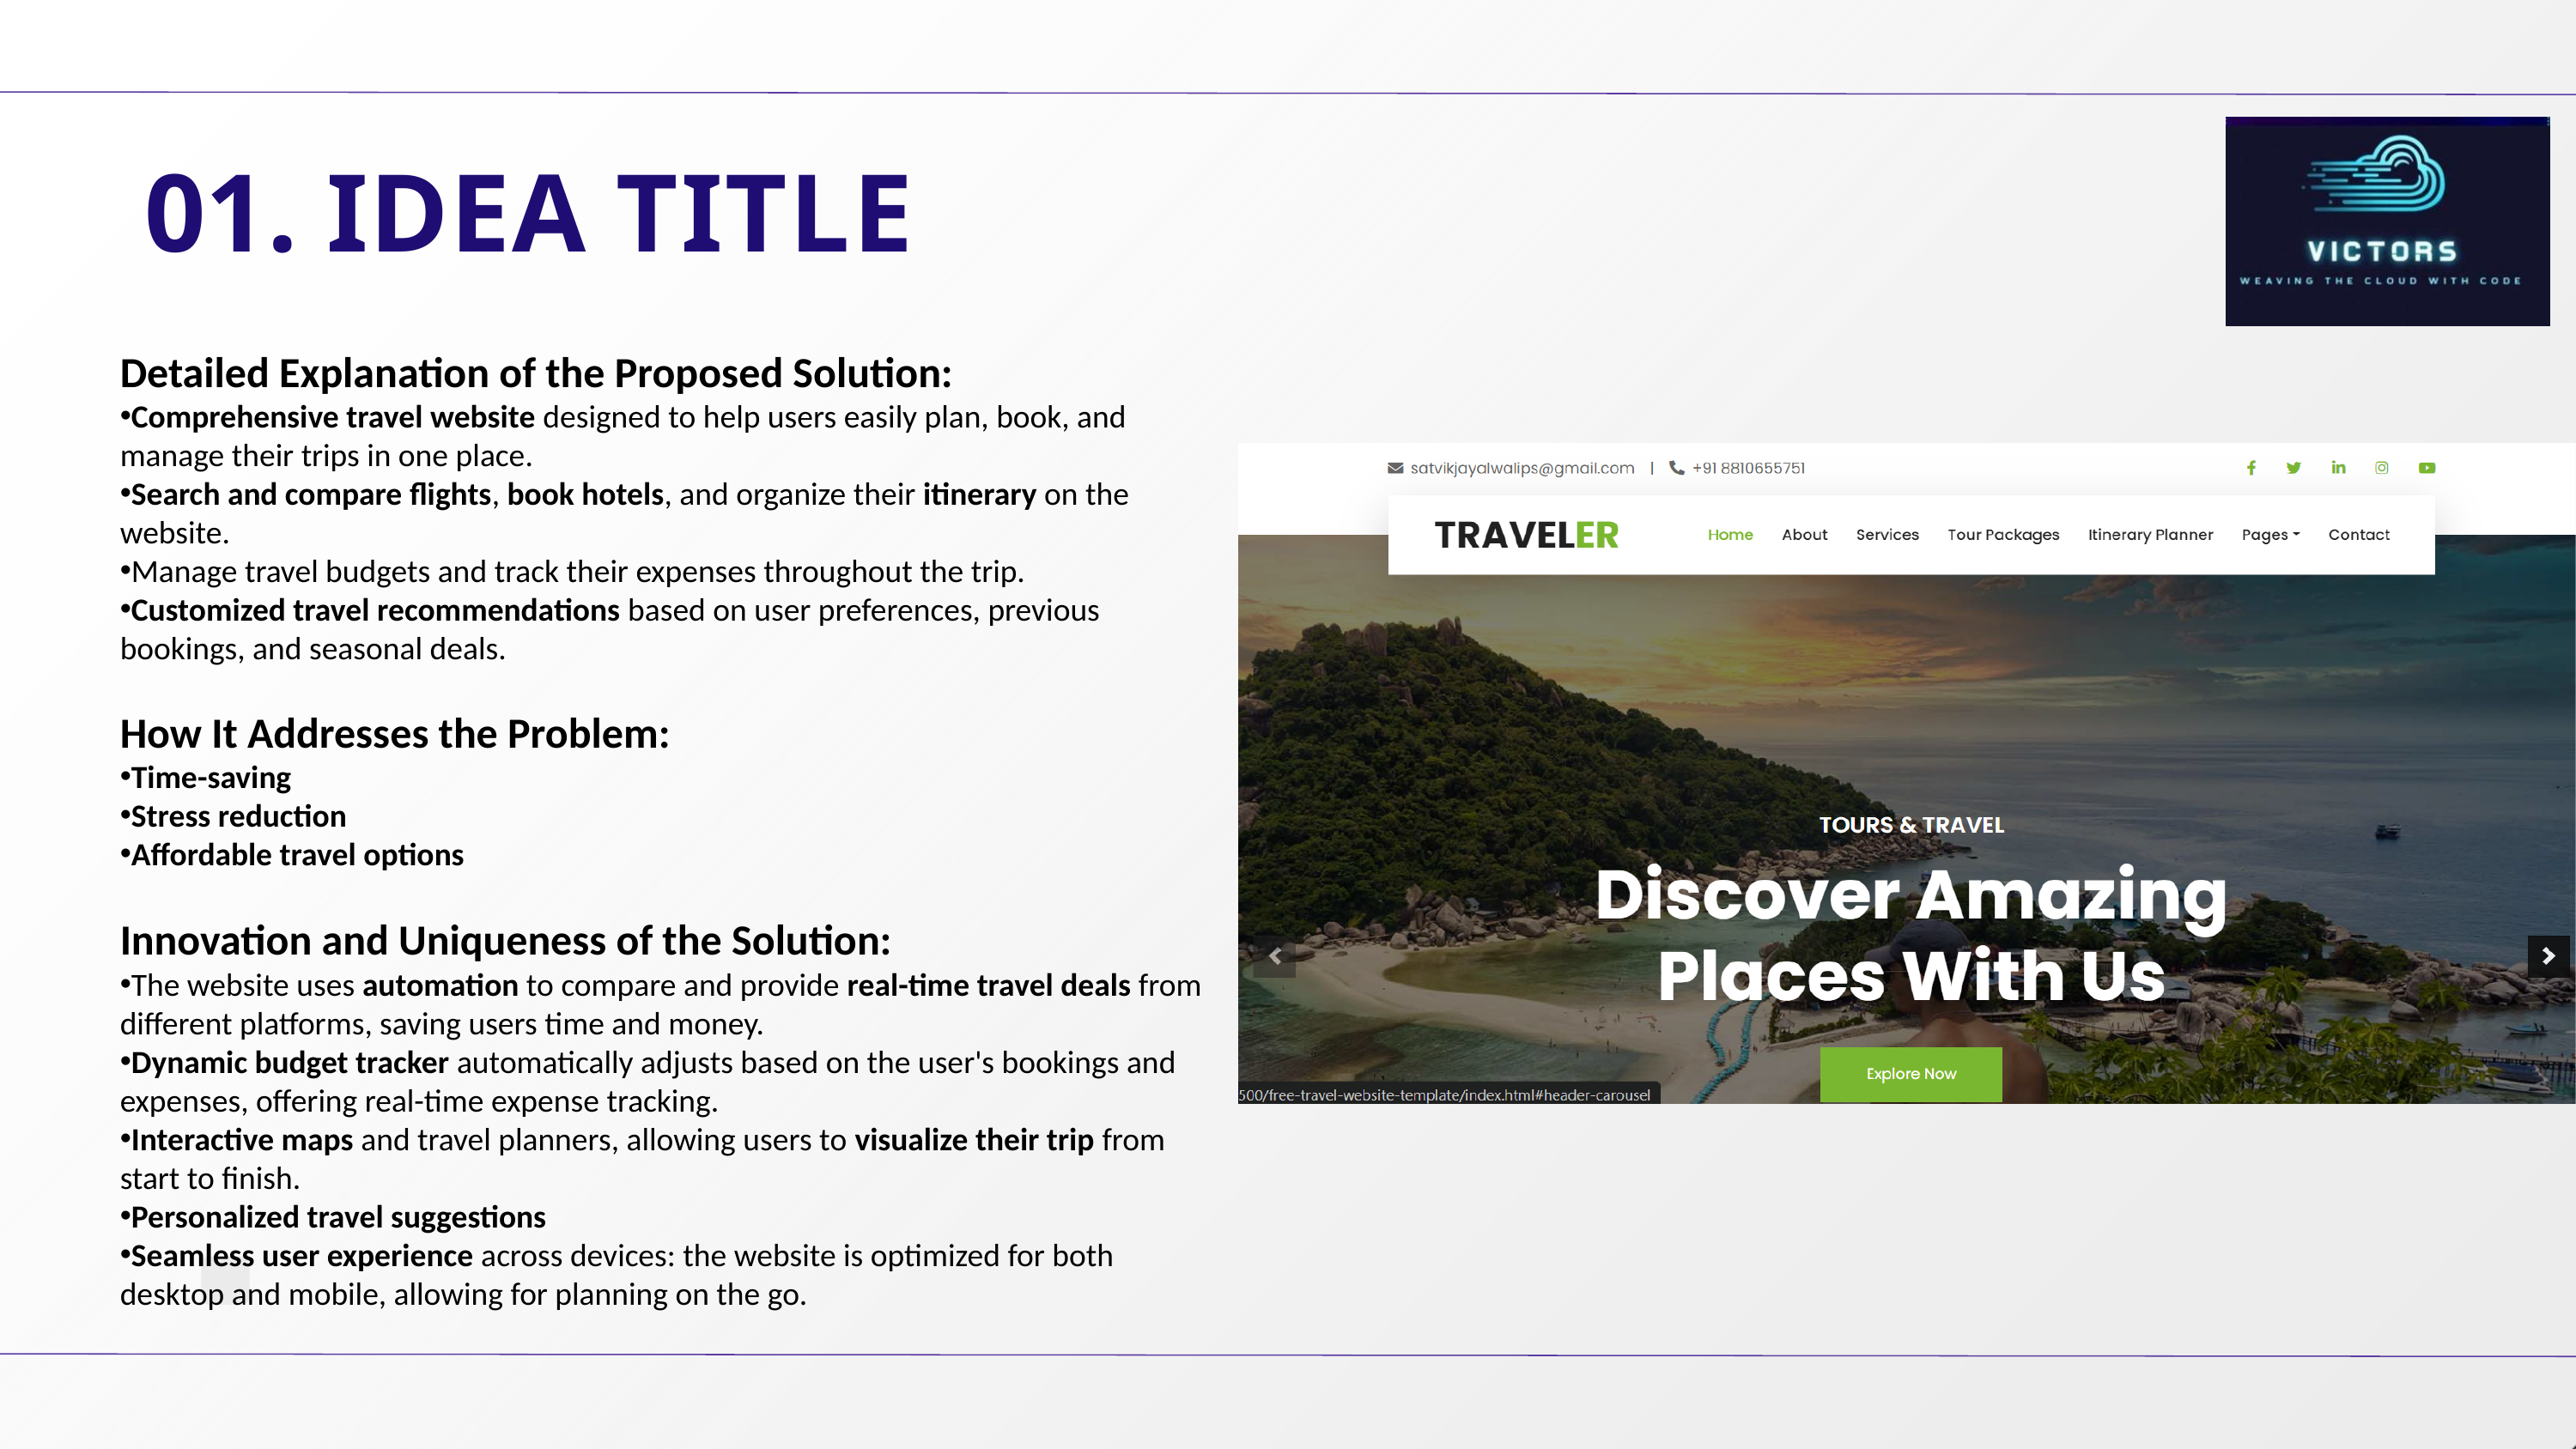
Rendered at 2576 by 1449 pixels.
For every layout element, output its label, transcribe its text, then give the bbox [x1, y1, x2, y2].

picture [0, 93, 2576, 1355]
text_box Detailed Explanation of the Proposed Solution: Comprehensive travel website designed to help users easily plan, book, and manage their trips in one place. Search and compare flights, book hotels, and organize their itinerary on the website. Manage travel budgets and track their expenses throughout the trip. Customized travel recommendations based on user preferences, previous bookings, and seasonal deals. How It Addresses the Problem: Time-saving Stress reduction Affordable travel options [107, 337, 1246, 879]
picture [0, 1355, 2576, 1449]
picture [0, 0, 2576, 94]
title 01. IDEA TITLE [143, 142, 1149, 337]
text_box Innovation and Uniqueness of the Solution: The website uses automation to compare and provide real-time travel deals from different platforms, saving users time and money. Dynamic budget tracker automatically adjusts based on the user's bookings and expenses, offering real-time expense tracking. Interactive maps and travel planners, allowing users to visualize their trip from start to finish. Personalized travel suggestions Seamless user experience across devices: the website is optimized for both desktop and mobile, allowing for planning on the go. [107, 854, 1220, 1319]
